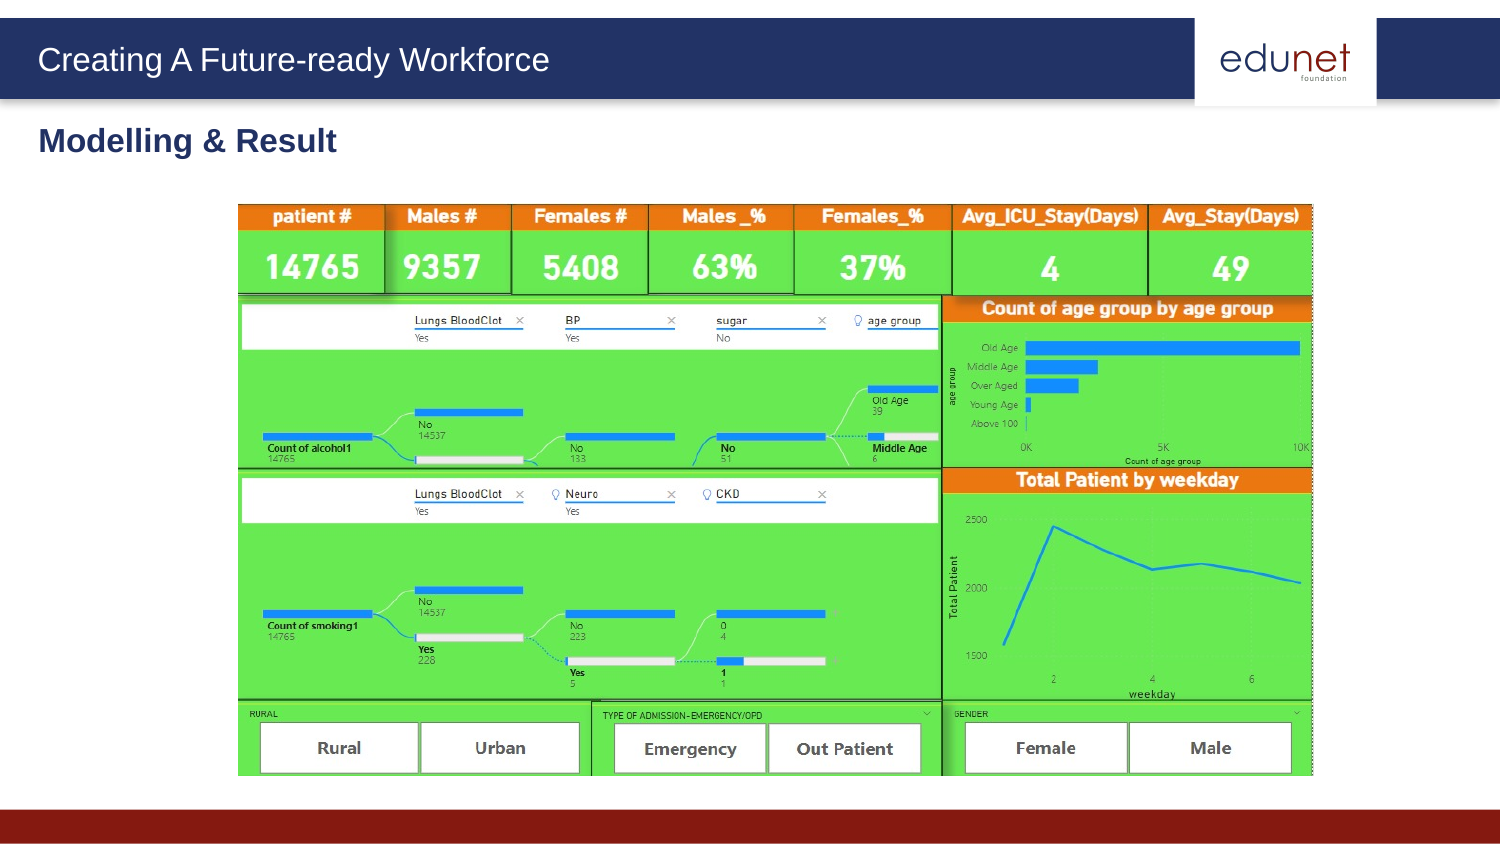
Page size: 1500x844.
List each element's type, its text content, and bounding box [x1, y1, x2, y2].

picture [1215, 38, 1356, 86]
text_box Modelling & Result [23, 112, 750, 167]
picture [238, 203, 1314, 776]
